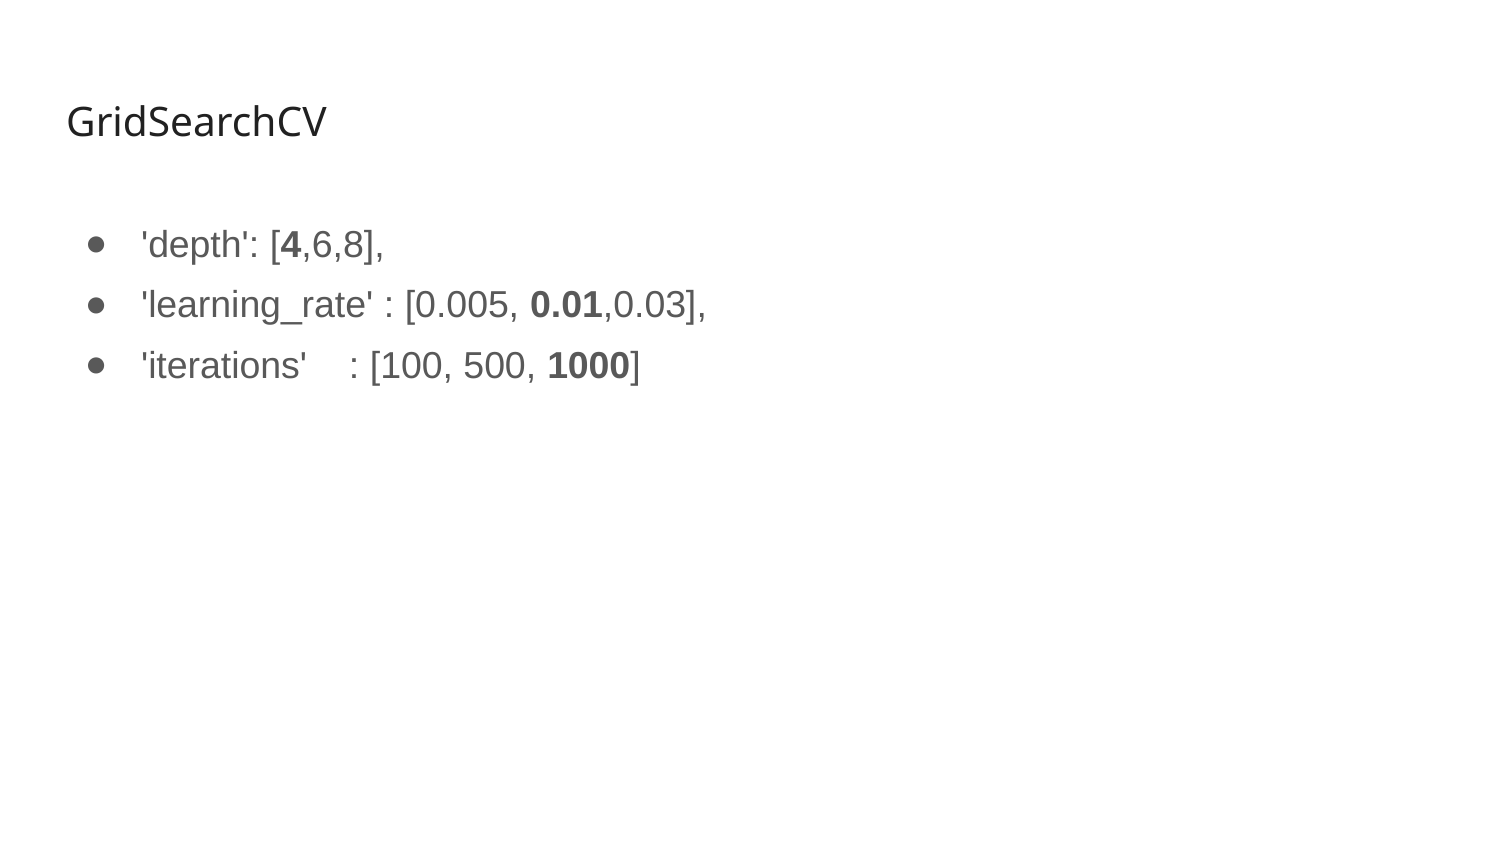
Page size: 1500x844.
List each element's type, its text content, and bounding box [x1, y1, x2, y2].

list 'depth': [4,6,8], 'learning_rate' : [0.005, 0.01,0.03], 'iterations' : [100, 500, 1000] [51, 189, 1449, 750]
title GridSearchCV [51, 72, 1449, 167]
